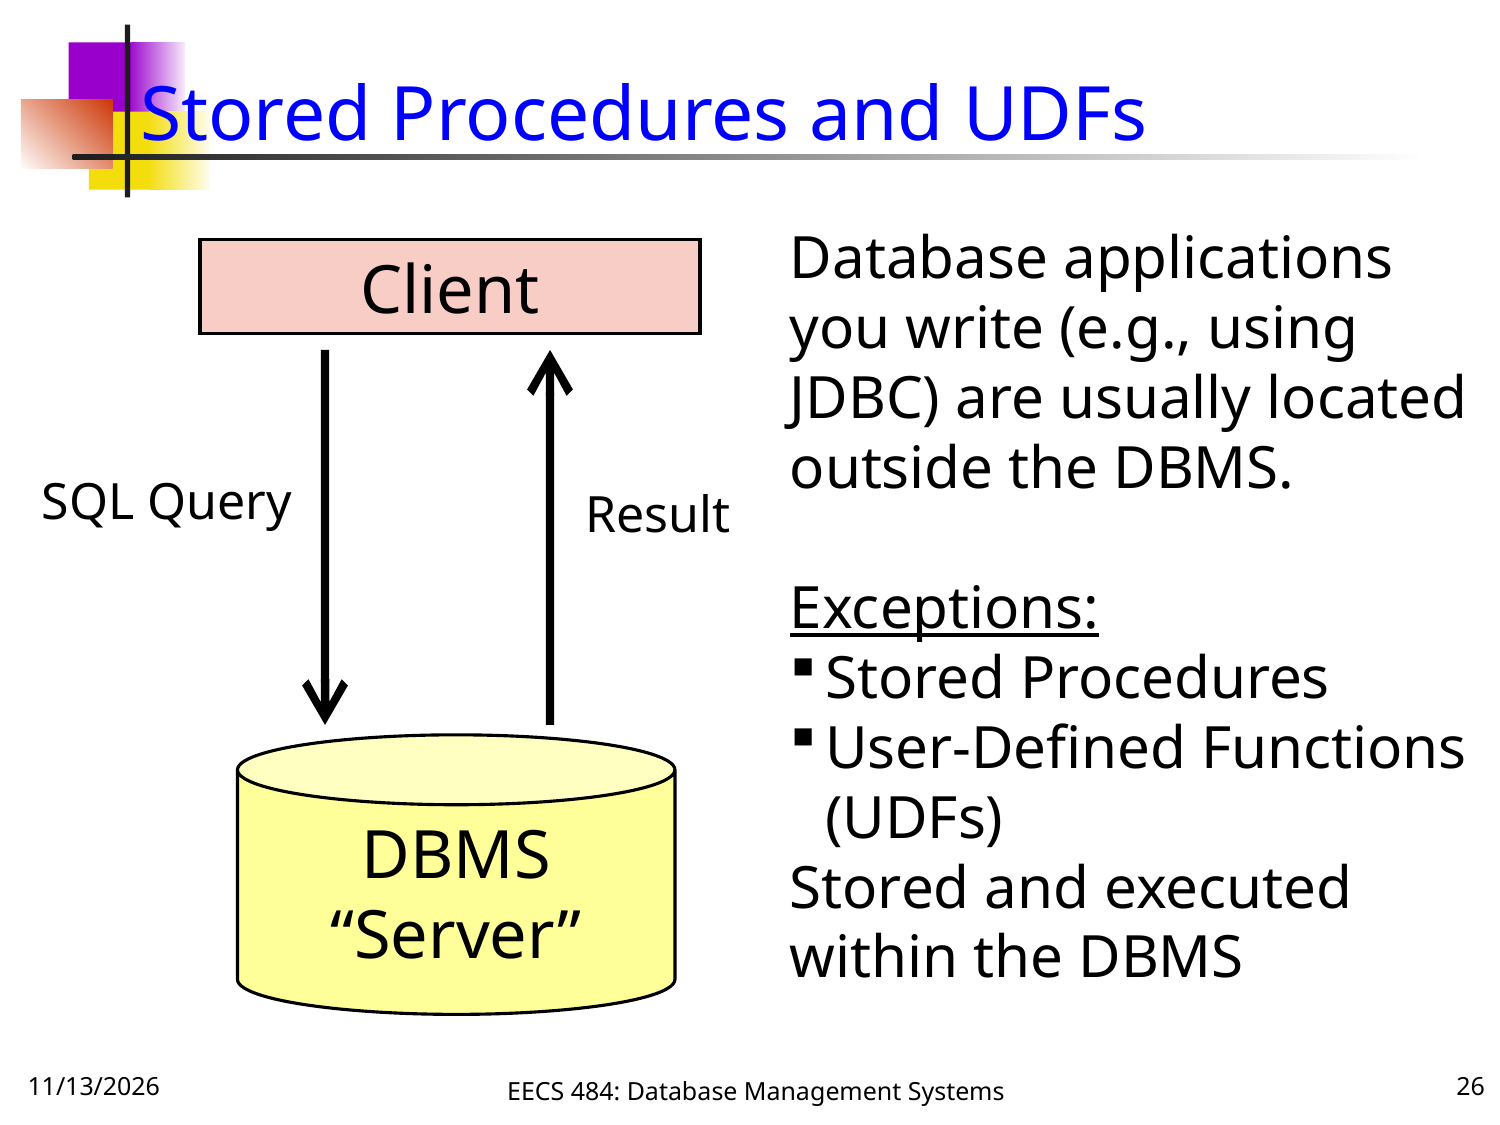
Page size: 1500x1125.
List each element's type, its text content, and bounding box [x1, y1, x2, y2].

text_box Result [570, 474, 746, 550]
title Stored Procedures and UDFs [125, 0, 1500, 163]
slide_number 26 [1187, 1037, 1500, 1113]
text_box [313, 349, 337, 725]
text_box DBMS “Server” [237, 734, 675, 1015]
text_box Client [200, 239, 700, 334]
text_box SQL Query [26, 462, 307, 538]
footer EECS 484: Database Management Systems [350, 1037, 1163, 1113]
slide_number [12, 1037, 325, 1113]
text_box [538, 349, 562, 725]
text_box Database applications you write (e.g., using JDBC) are usually located outside the DBMS. Exceptions: Stored Procedures User-Defined Functions (UDFs) Stored and executed within the DBMS [774, 212, 1500, 997]
